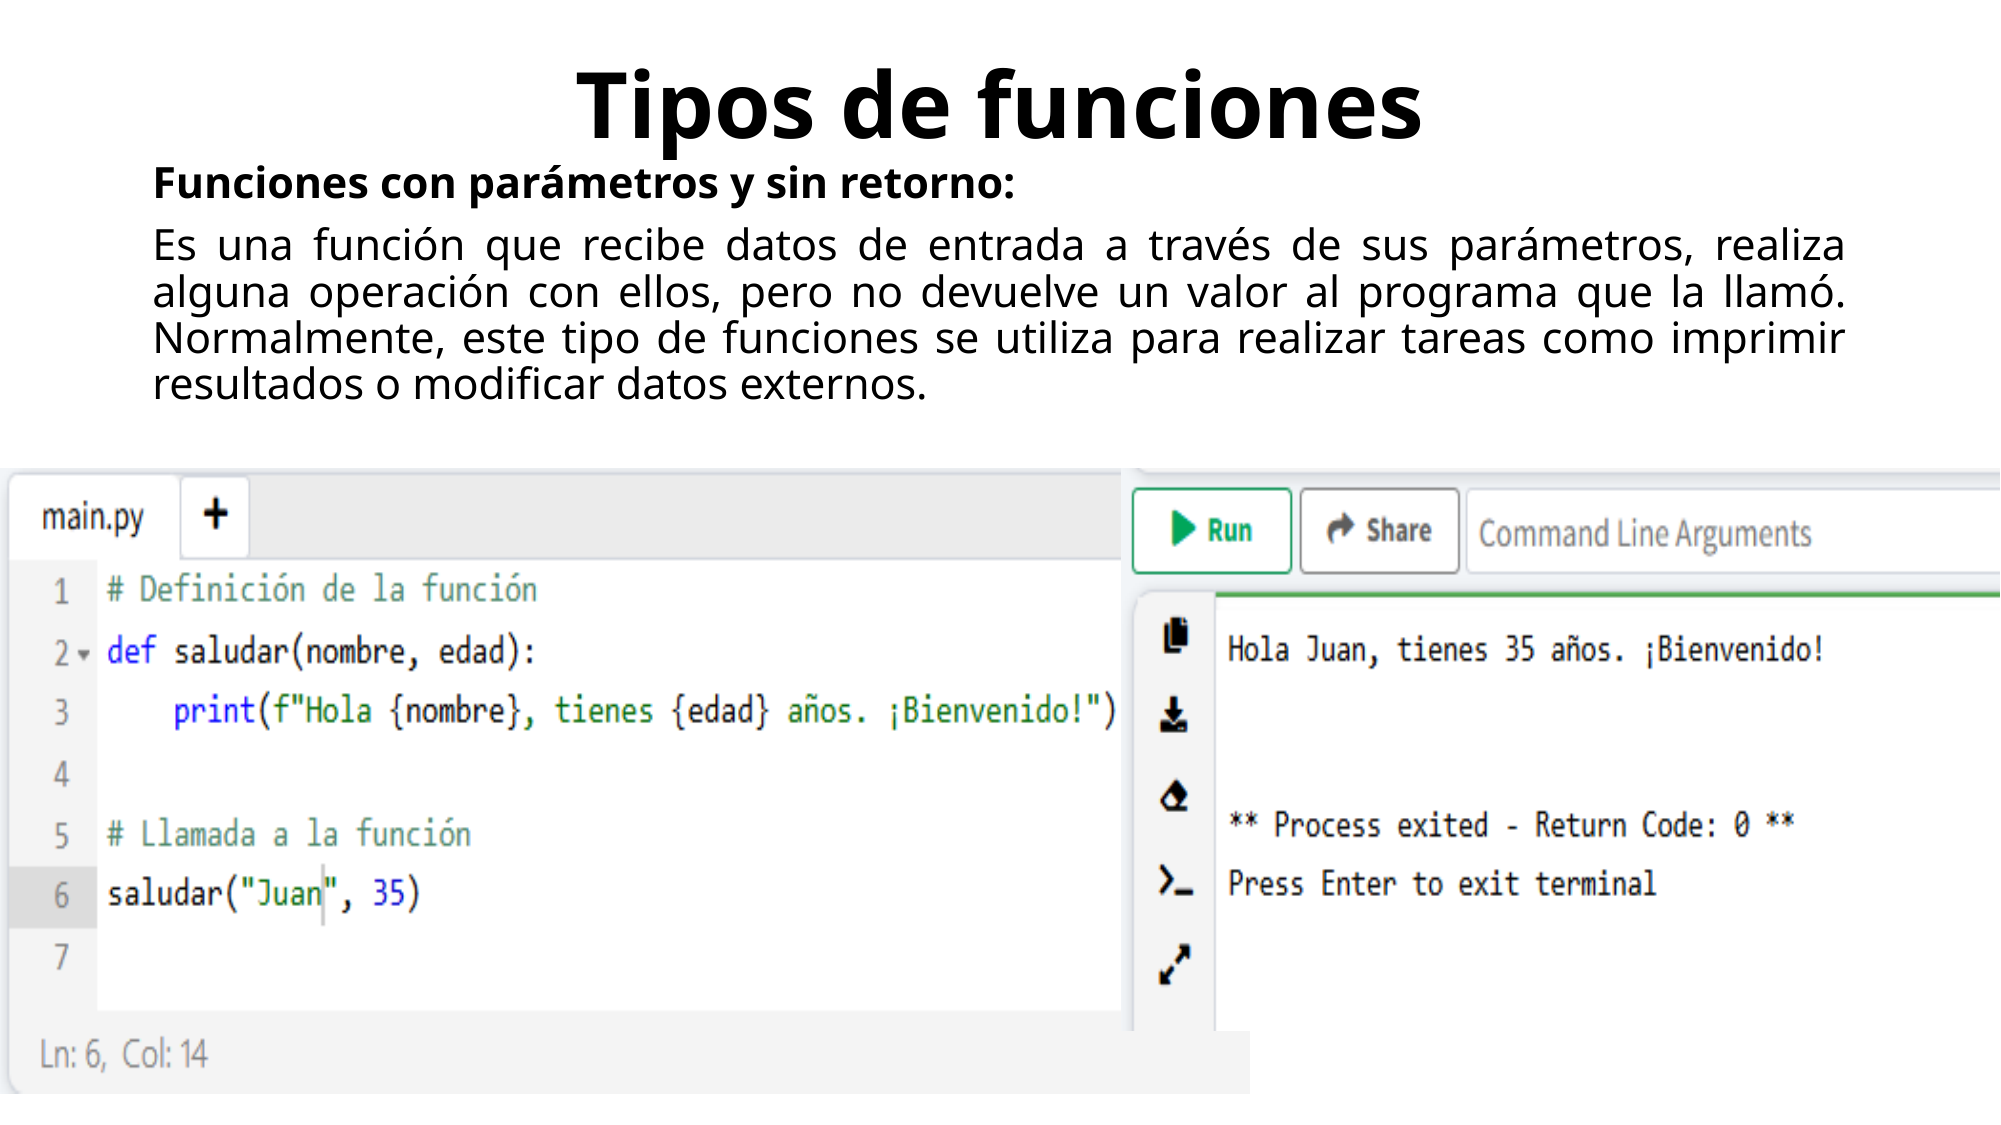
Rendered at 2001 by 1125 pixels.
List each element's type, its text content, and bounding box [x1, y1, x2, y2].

title Tipos de funciones [137, 0, 1863, 154]
picture [0, 467, 2000, 1095]
list Funciones con parámetros y sin retorno: Es una función que recibe datos de entrada a través de sus parámetros, realiza alguna operación con ellos, pero no devuelve un valor al programa que la llamó. Normalmente, este tipo de funciones se utiliza para realizar tareas como imprimir resultados o modificar datos externos. [137, 154, 1863, 418]
